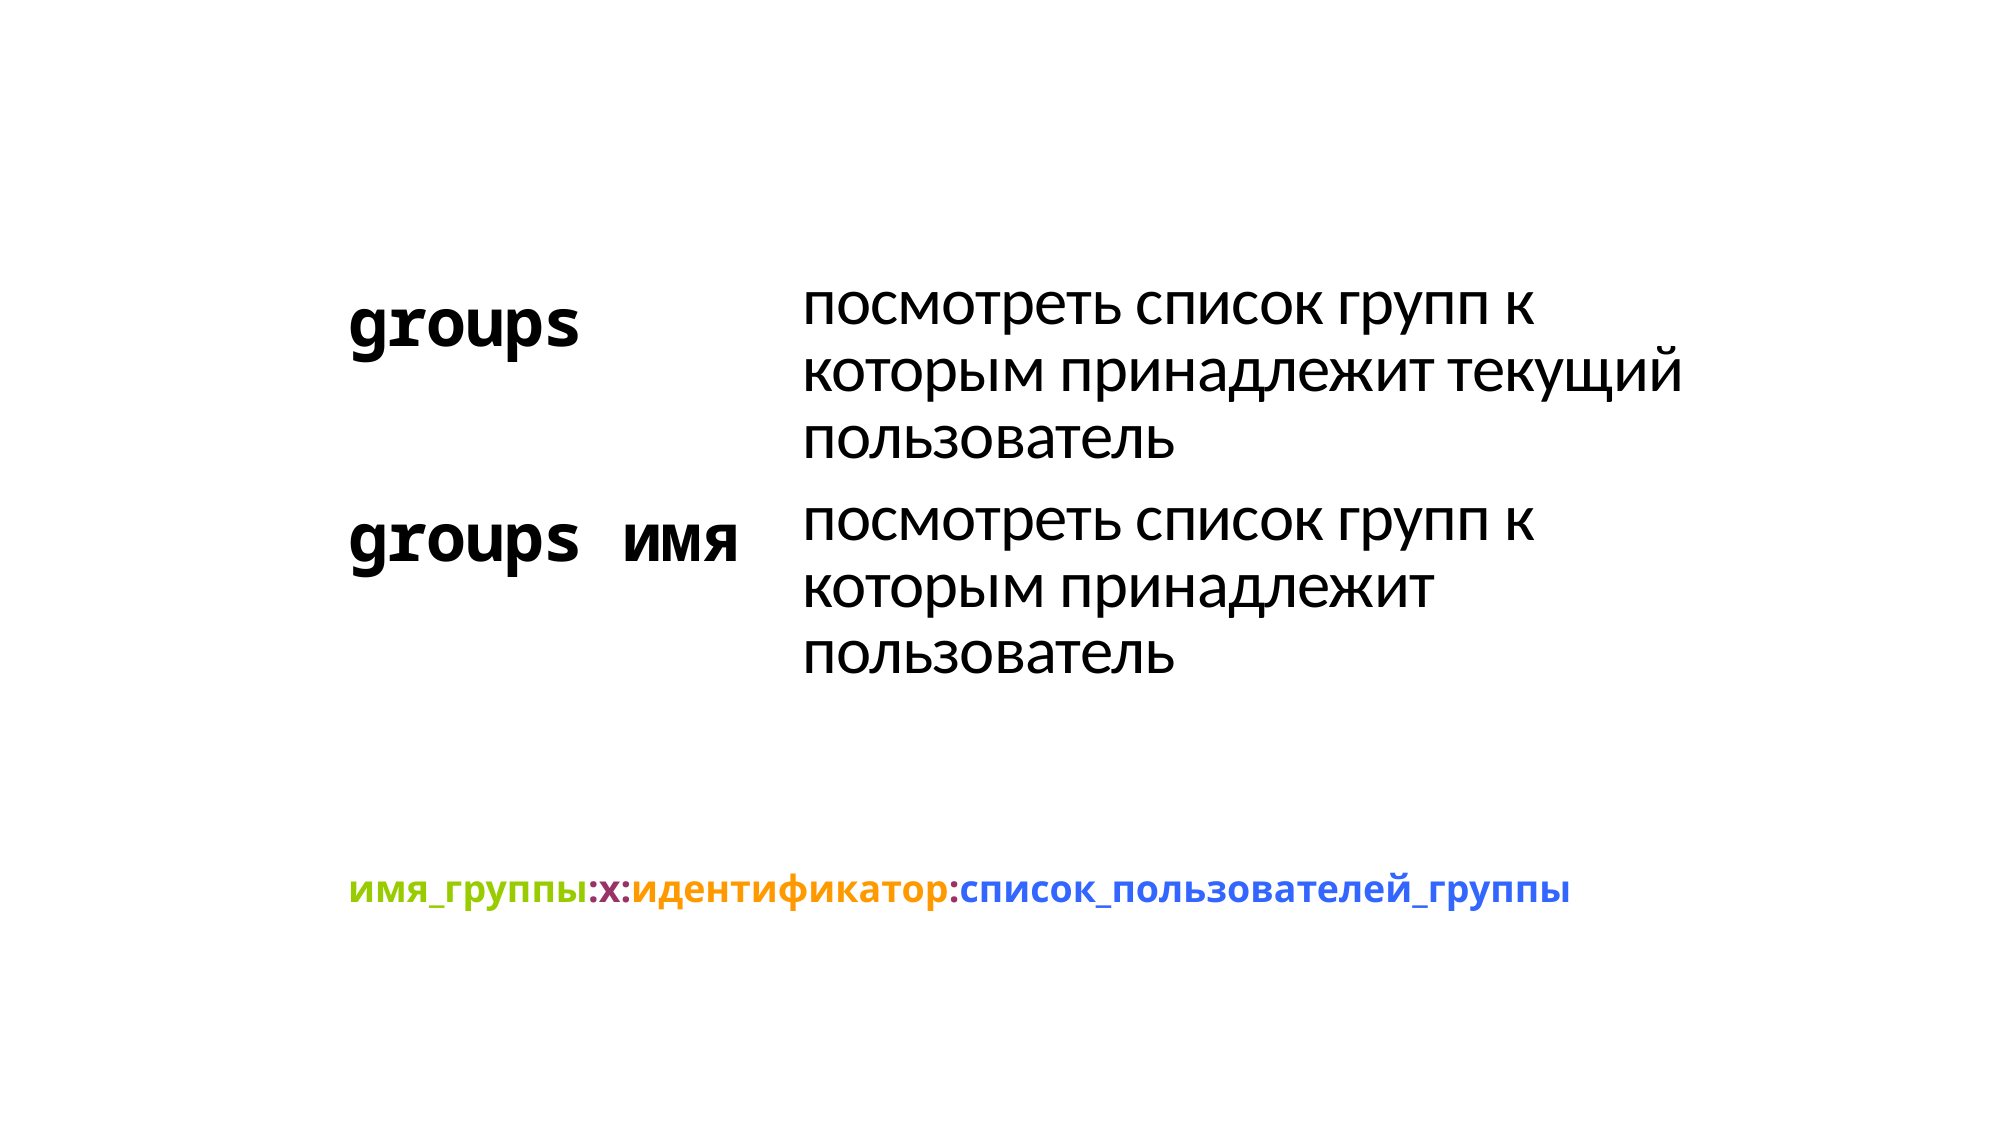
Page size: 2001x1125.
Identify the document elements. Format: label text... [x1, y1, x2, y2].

table_header посмотреть список групп к которым принадлежит текущий пользователь [788, 268, 1756, 483]
table_header groups [333, 268, 788, 483]
table_cell посмотреть список групп к которым принадлежит пользователь [788, 483, 1756, 765]
text_box имя_группы:x:идентификатор:список_пользователей_группы [333, 857, 1608, 918]
table_cell groups имя [333, 483, 788, 765]
